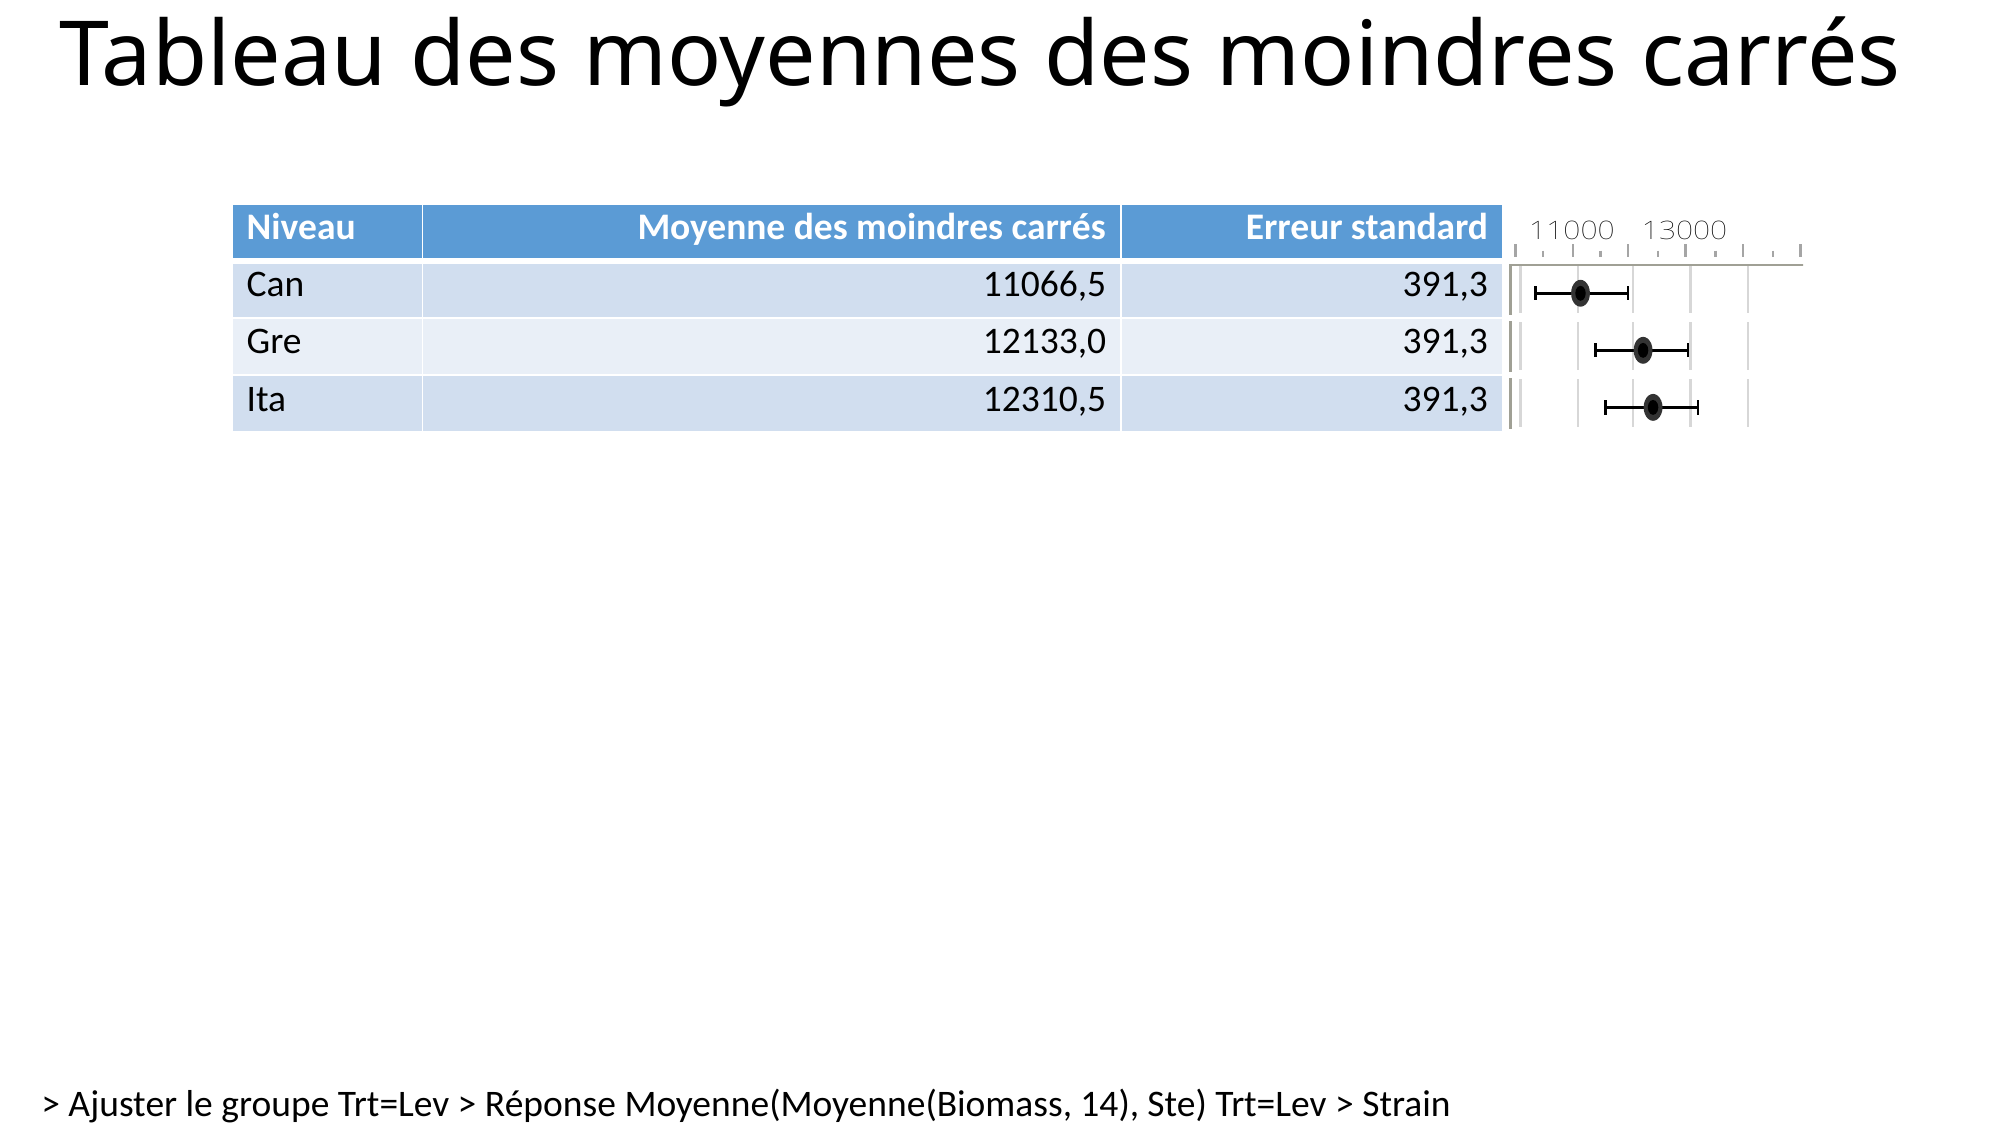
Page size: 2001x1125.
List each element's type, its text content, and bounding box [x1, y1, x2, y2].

table_cell 12310,5 [423, 376, 1120, 431]
table_cell [1504, 319, 1805, 374]
table_cell 391,3 [1122, 319, 1502, 374]
table_cell Gre [233, 319, 422, 374]
table_cell [1504, 376, 1805, 431]
table_header [1504, 205, 1805, 258]
table_cell 391,3 [1122, 264, 1502, 317]
table_header Moyenne des moindres carrés [423, 205, 1120, 258]
title Tableau des moyennes des moindres carrés [0, 0, 1963, 113]
table_cell Can [233, 264, 422, 317]
table_header Niveau [233, 205, 422, 258]
table_cell Ita [233, 376, 422, 431]
table_cell [1504, 264, 1805, 317]
table_cell 391,3 [1122, 376, 1502, 431]
text_box > Ajuster le groupe Trt=Lev > Réponse Moyenne(Moyenne(Biomass, 14), Ste) Trt=Lev > Strain [41, 1079, 1453, 1125]
table_header Erreur standard [1122, 205, 1502, 258]
table_cell 12133,0 [423, 319, 1120, 374]
table_cell 11066,5 [423, 264, 1120, 317]
